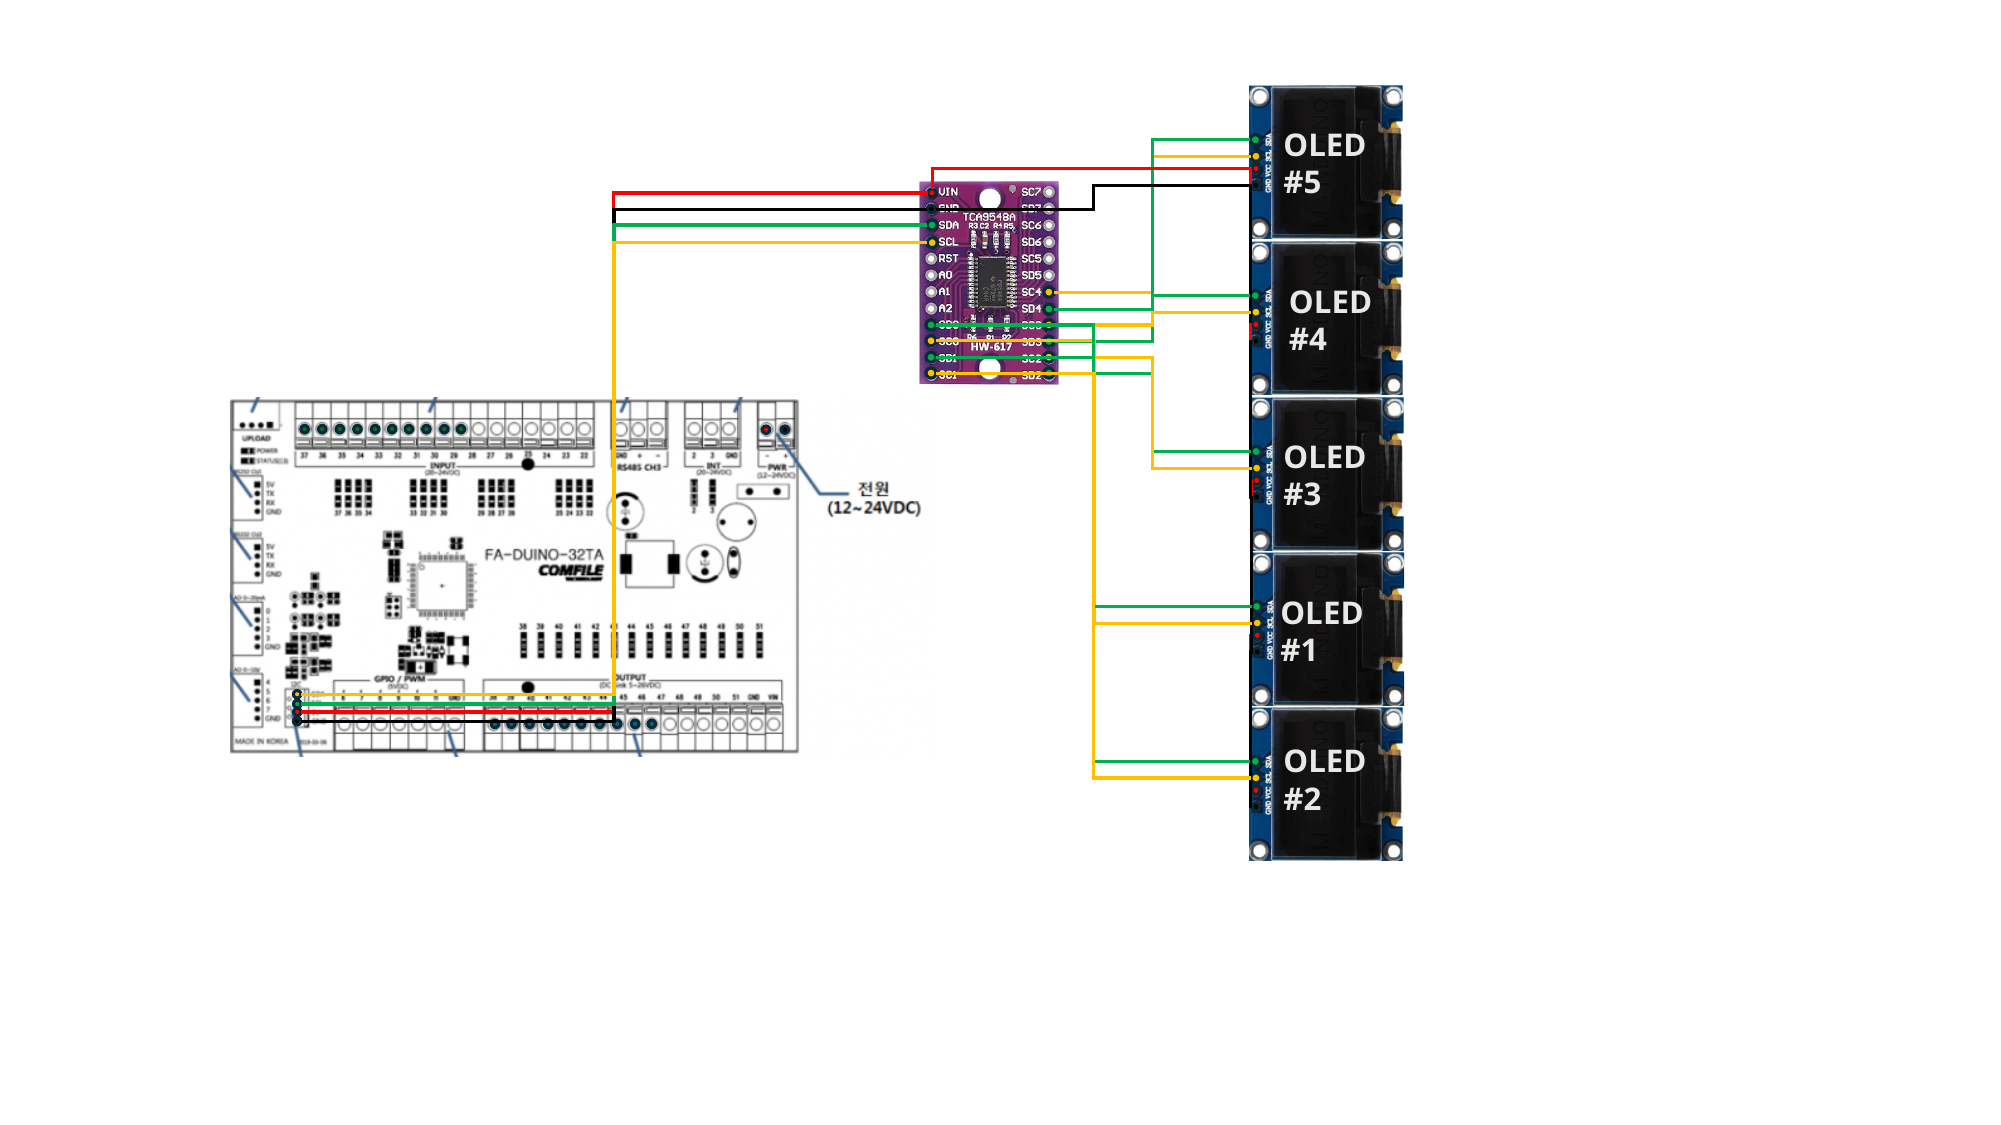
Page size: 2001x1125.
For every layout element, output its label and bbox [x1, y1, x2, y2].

text_box [1254, 551, 1405, 707]
text_box [1053, 295, 1251, 311]
text_box [935, 372, 1252, 779]
text_box [1053, 311, 1252, 324]
text_box [935, 356, 1251, 372]
text_box [300, 224, 928, 242]
text_box [300, 695, 928, 705]
text_box [229, 396, 935, 757]
text_box [1254, 240, 1403, 396]
text_box [931, 167, 1253, 190]
text_box [935, 184, 1253, 210]
text_box [300, 208, 928, 224]
text_box [1053, 139, 1251, 167]
text_box [1248, 84, 1403, 240]
text_box [300, 705, 928, 722]
text_box [300, 242, 928, 695]
text_box [1053, 210, 1251, 295]
text_box [1251, 184, 1255, 342]
text_box [1248, 706, 1403, 862]
text_box [300, 192, 929, 713]
text_box [918, 180, 1053, 386]
text_box [935, 324, 1253, 607]
text_box [1254, 396, 1404, 551]
